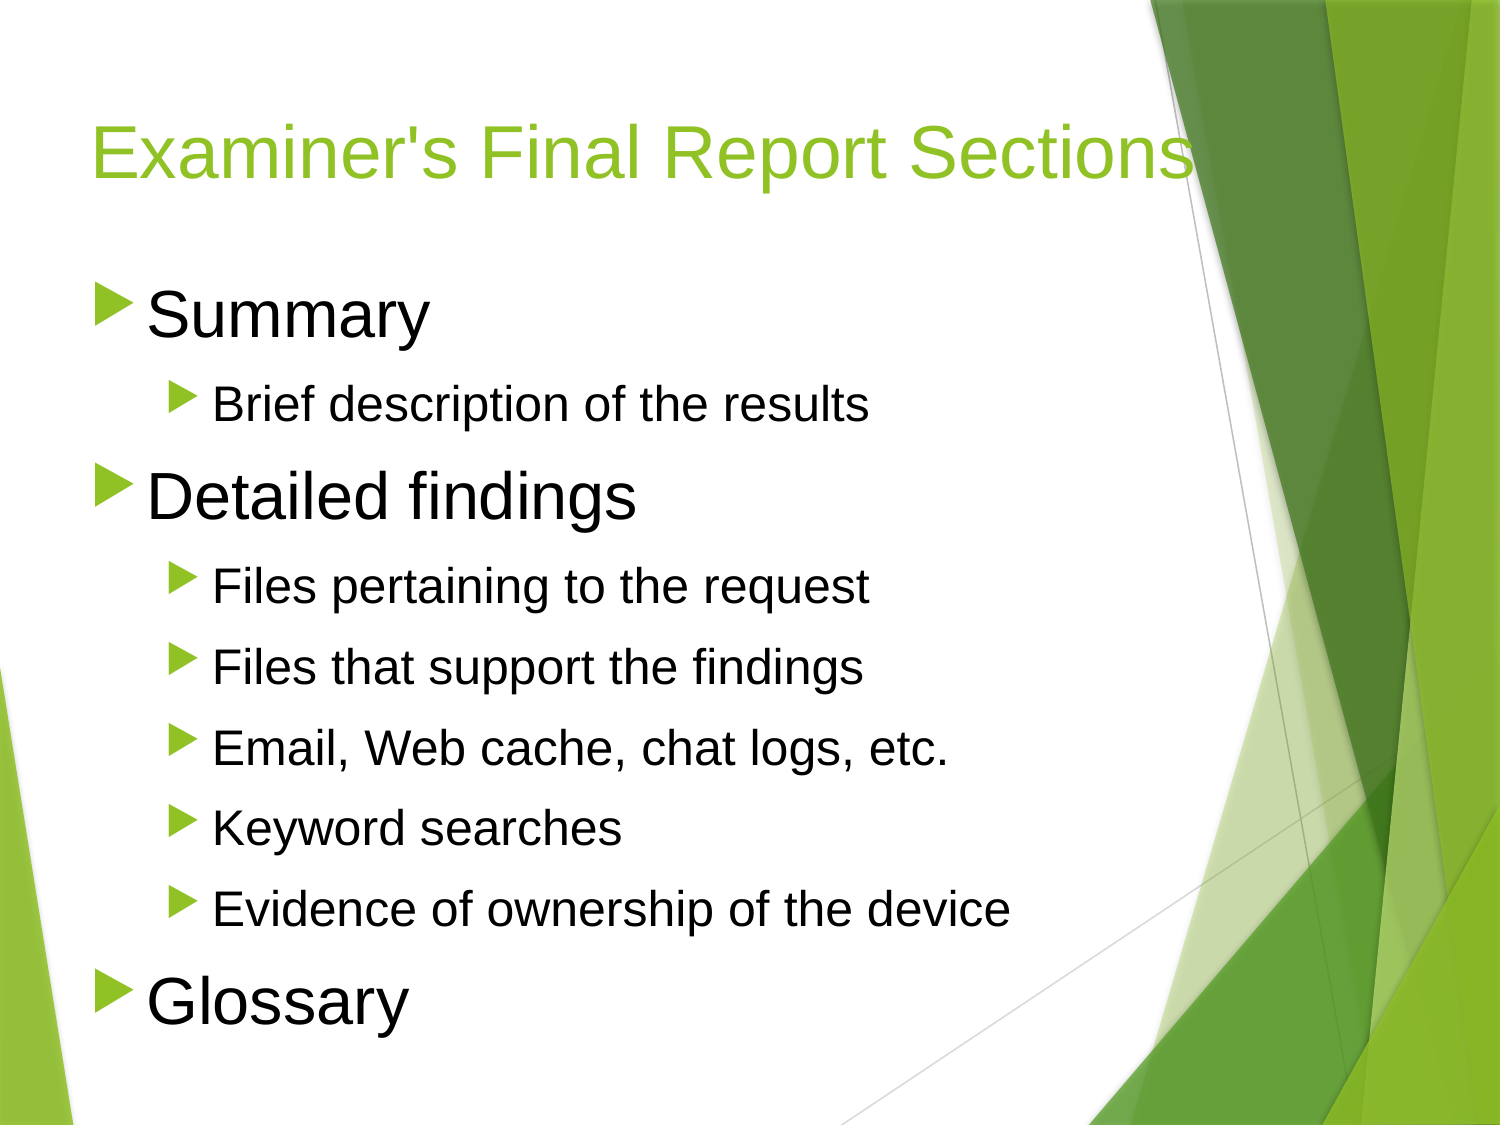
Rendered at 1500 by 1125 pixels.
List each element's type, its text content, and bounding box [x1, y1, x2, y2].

list Summary Brief description of the results Detailed findings Files pertaining to the request Files that support the findings Email, Web cache, chat logs, etc. Keyword searches Evidence of ownership of the device Glossary [75, 263, 1425, 1106]
title Examiner's Final Report Sections [75, 96, 1425, 238]
